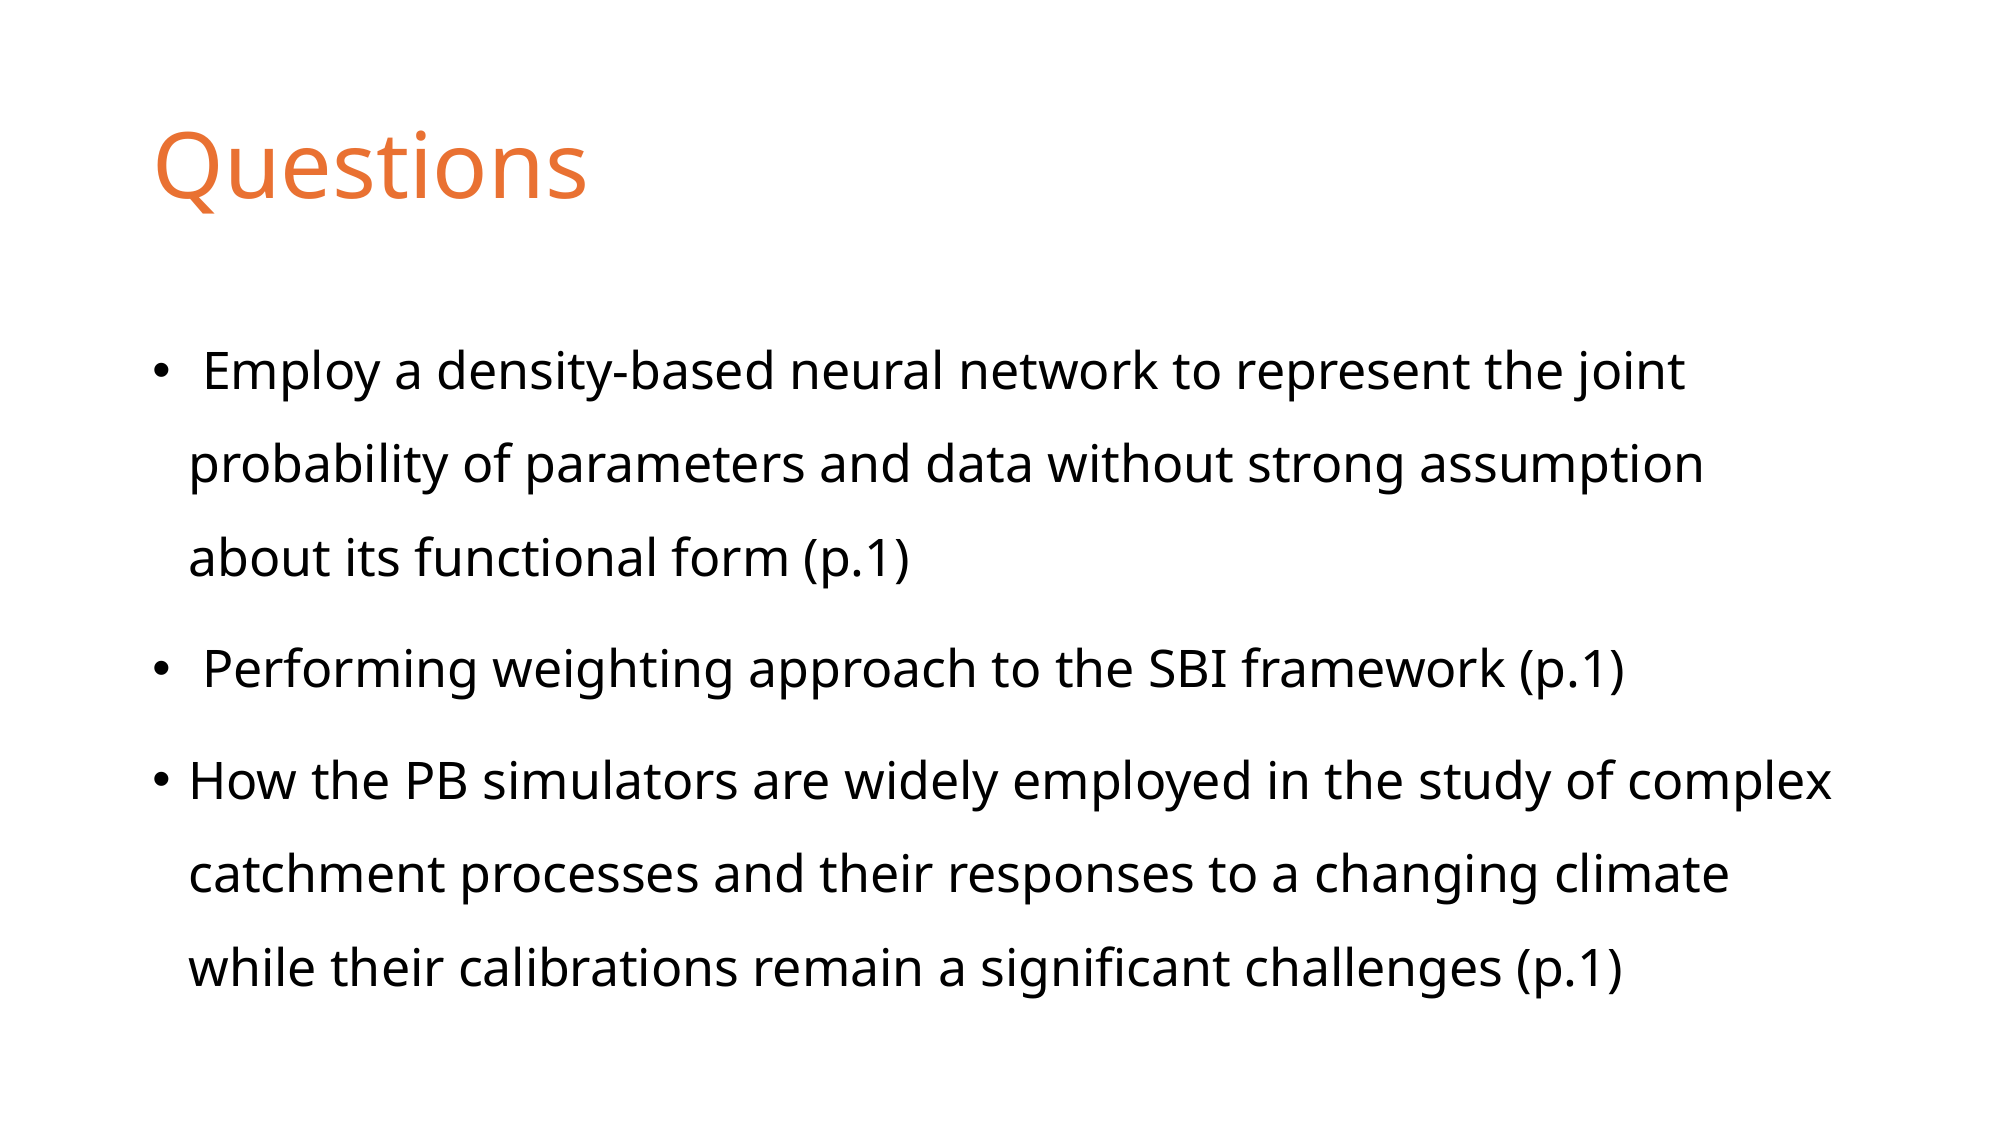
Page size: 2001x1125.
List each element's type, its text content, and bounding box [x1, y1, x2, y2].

list Employ a density-based neural network to represent the joint probability of parameters and data without strong assumption about its functional form (p.1) Performing weighting approach to the SBI framework (p.1) How the PB simulators are widely employed in the study of complex catchment processes and their responses to a changing climate while their calibrations remain a significant challenges (p.1) [137, 299, 1863, 1014]
title Questions [137, 59, 1863, 278]
